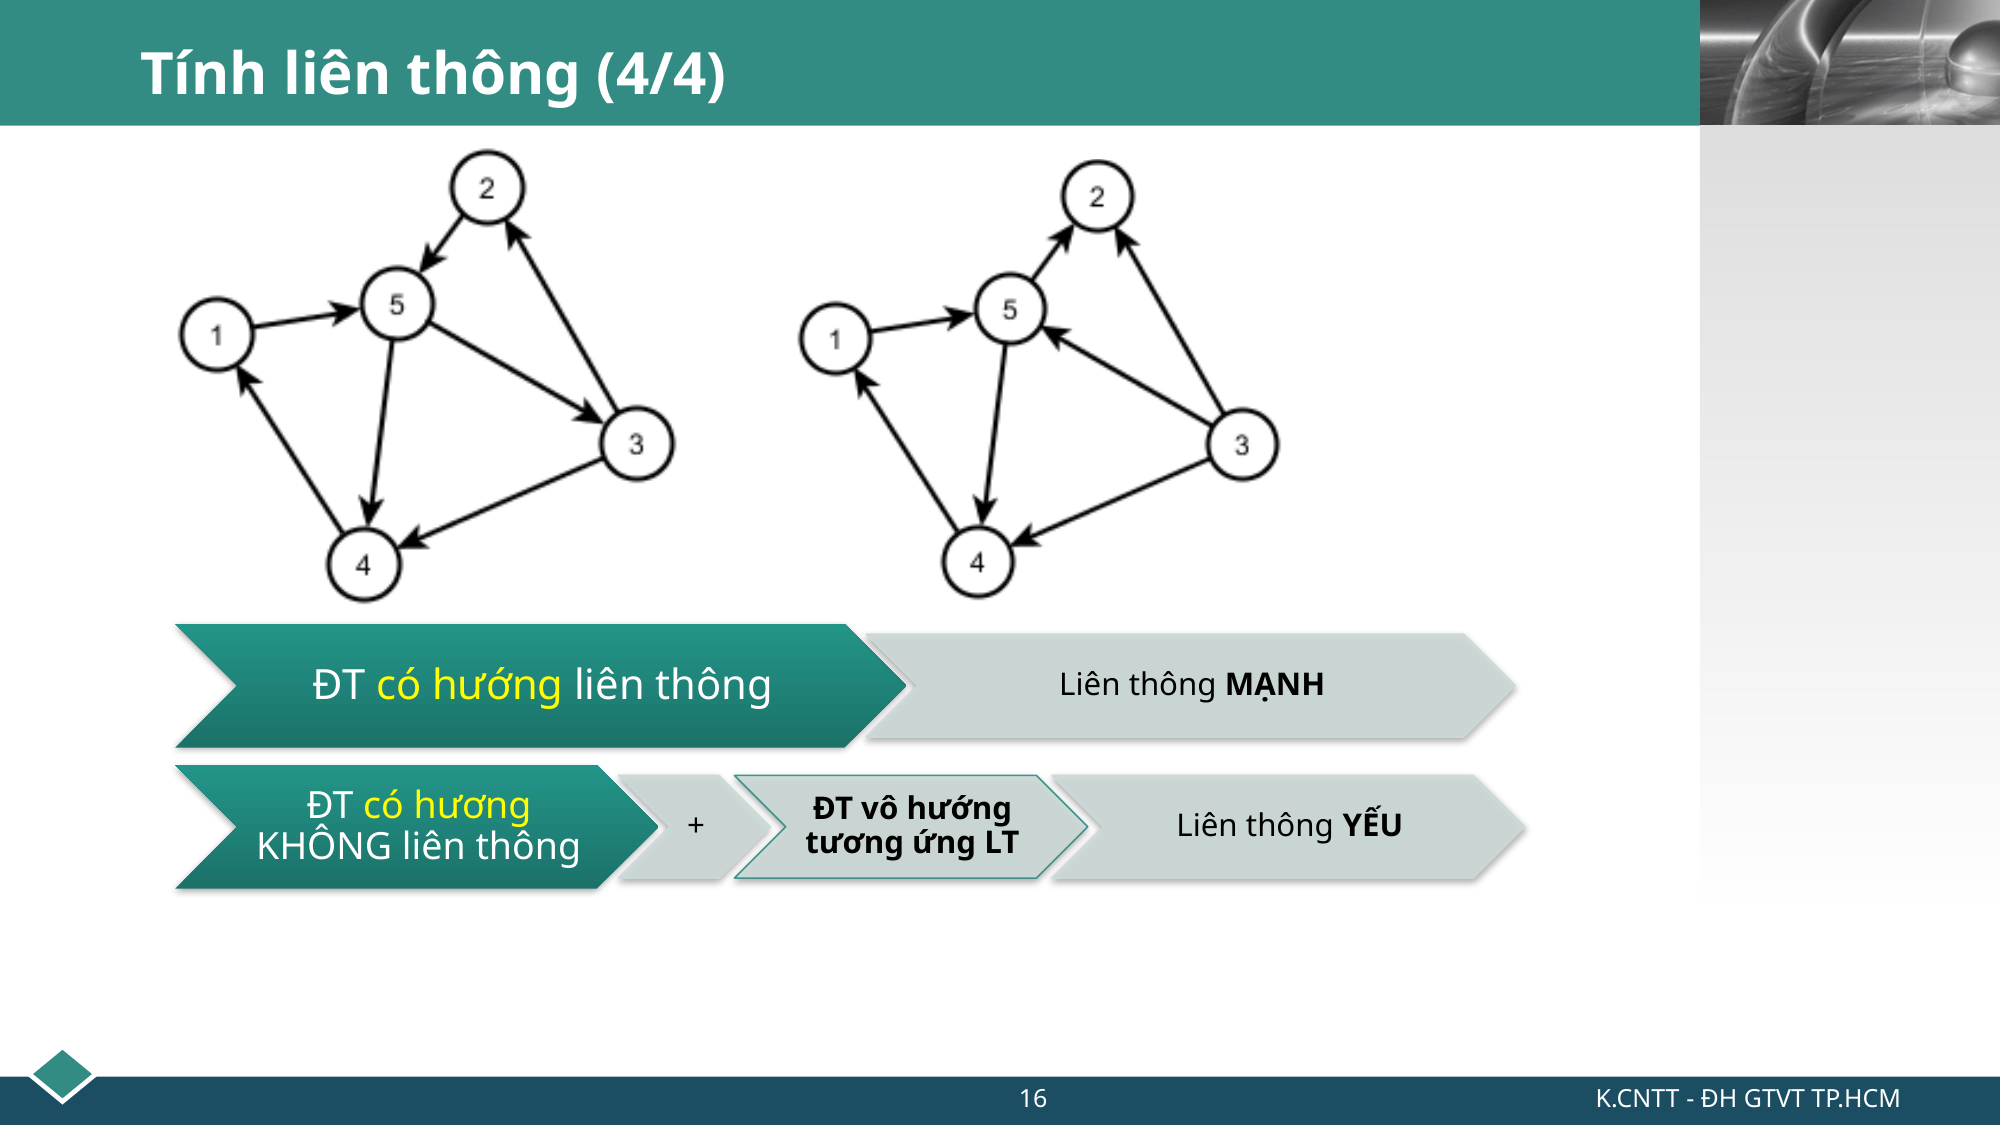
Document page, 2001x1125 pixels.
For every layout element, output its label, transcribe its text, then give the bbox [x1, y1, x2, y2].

footer K.CNTT - ĐH GTVT TP.HCM [1399, 1074, 1917, 1115]
slide_number 16 [799, 1074, 1267, 1115]
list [174, 537, 1526, 976]
title Tính liên thông (4/4) [124, 24, 1676, 118]
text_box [174, 147, 1288, 609]
picture [1700, 0, 2000, 125]
